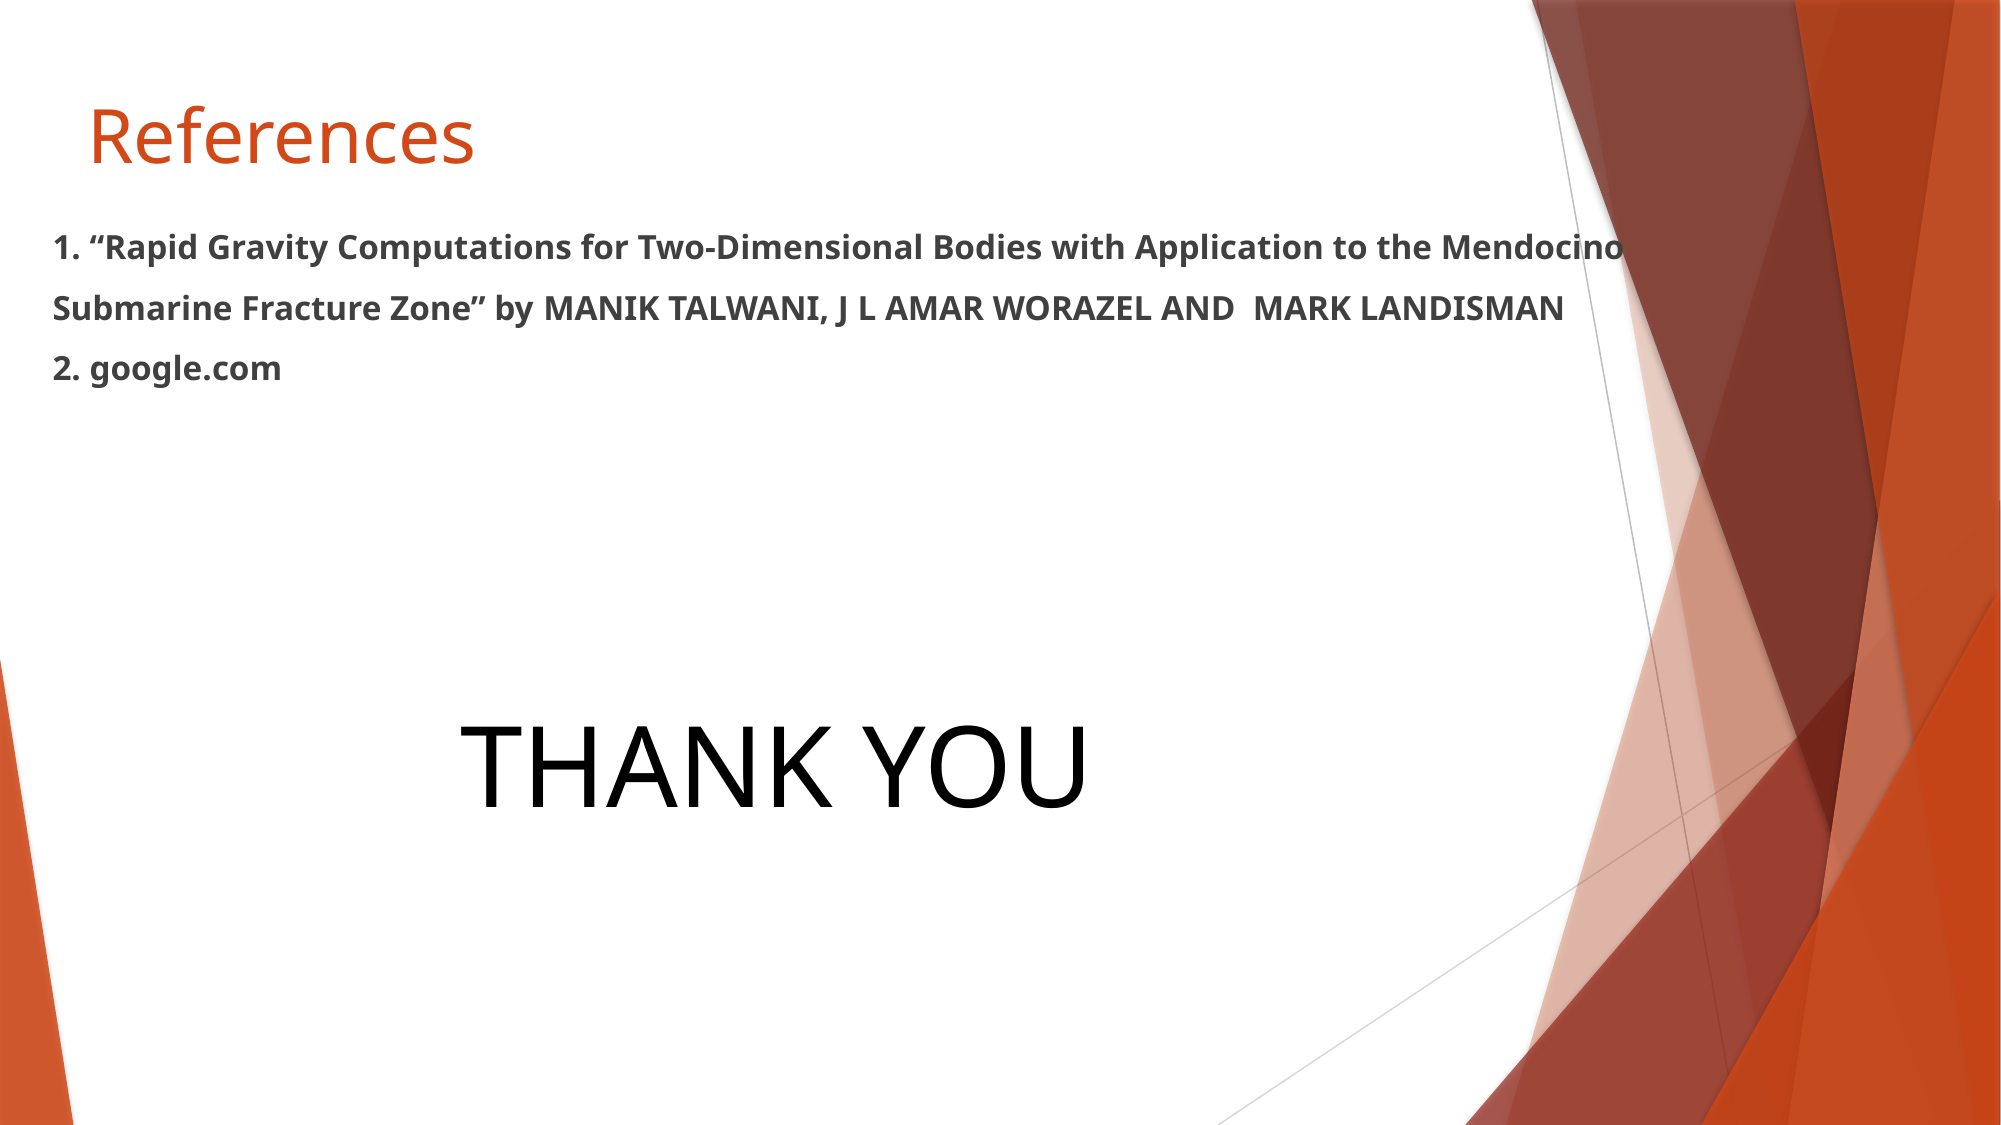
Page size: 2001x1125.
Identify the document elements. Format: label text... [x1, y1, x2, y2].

list 1. “Rapid Gravity Computations for Two-Dimensional Bodies with Application to the Mendocino Submarine Fracture Zone” by MANIK TALWANI, J L AMAR WORAZEL AND MARK LANDISMAN 2. google.com [37, 218, 1762, 855]
title References [72, 80, 1483, 218]
text_box THANK YOU [308, 687, 1247, 838]
